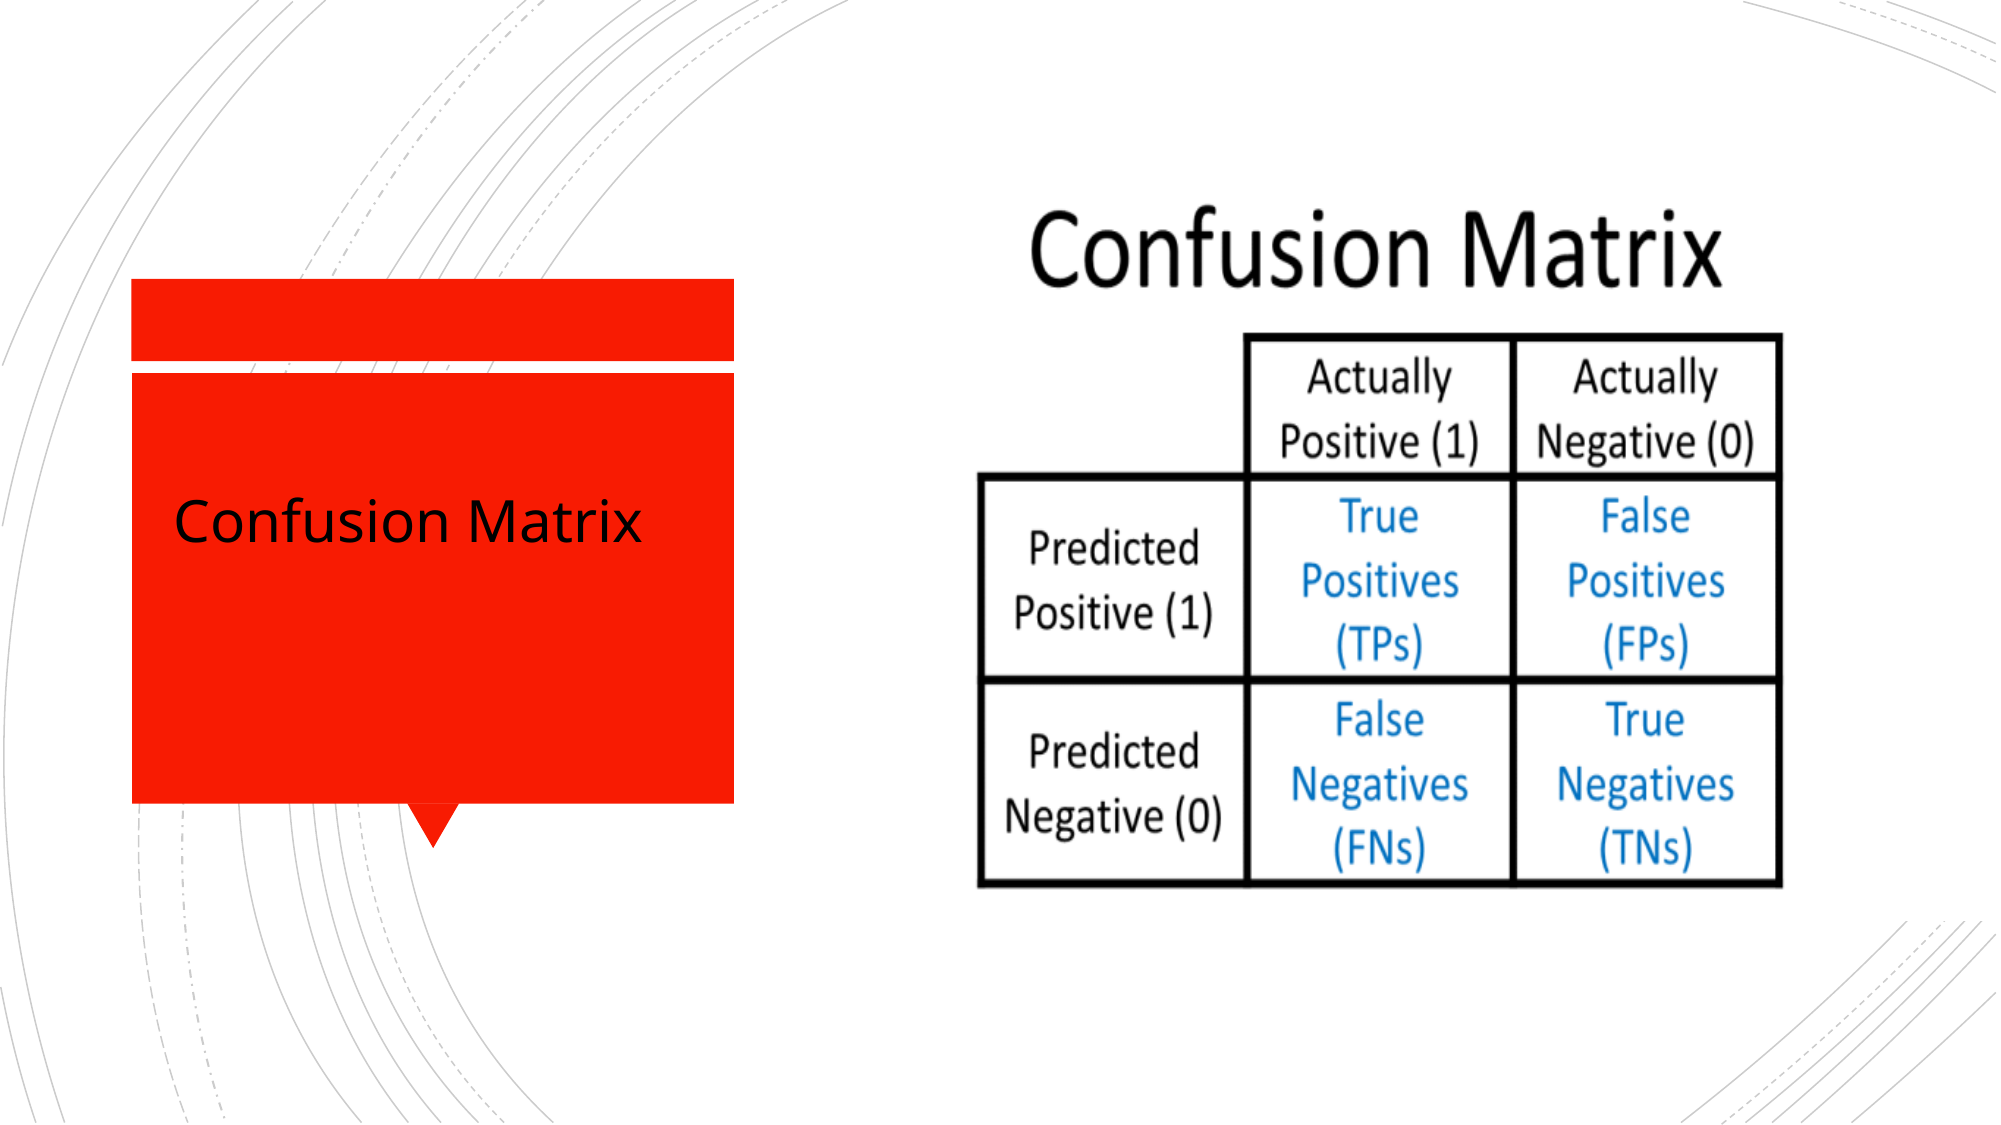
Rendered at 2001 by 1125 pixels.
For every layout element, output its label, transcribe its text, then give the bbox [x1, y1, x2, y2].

text_box Confusion Matrix [158, 476, 658, 562]
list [803, 118, 2000, 921]
